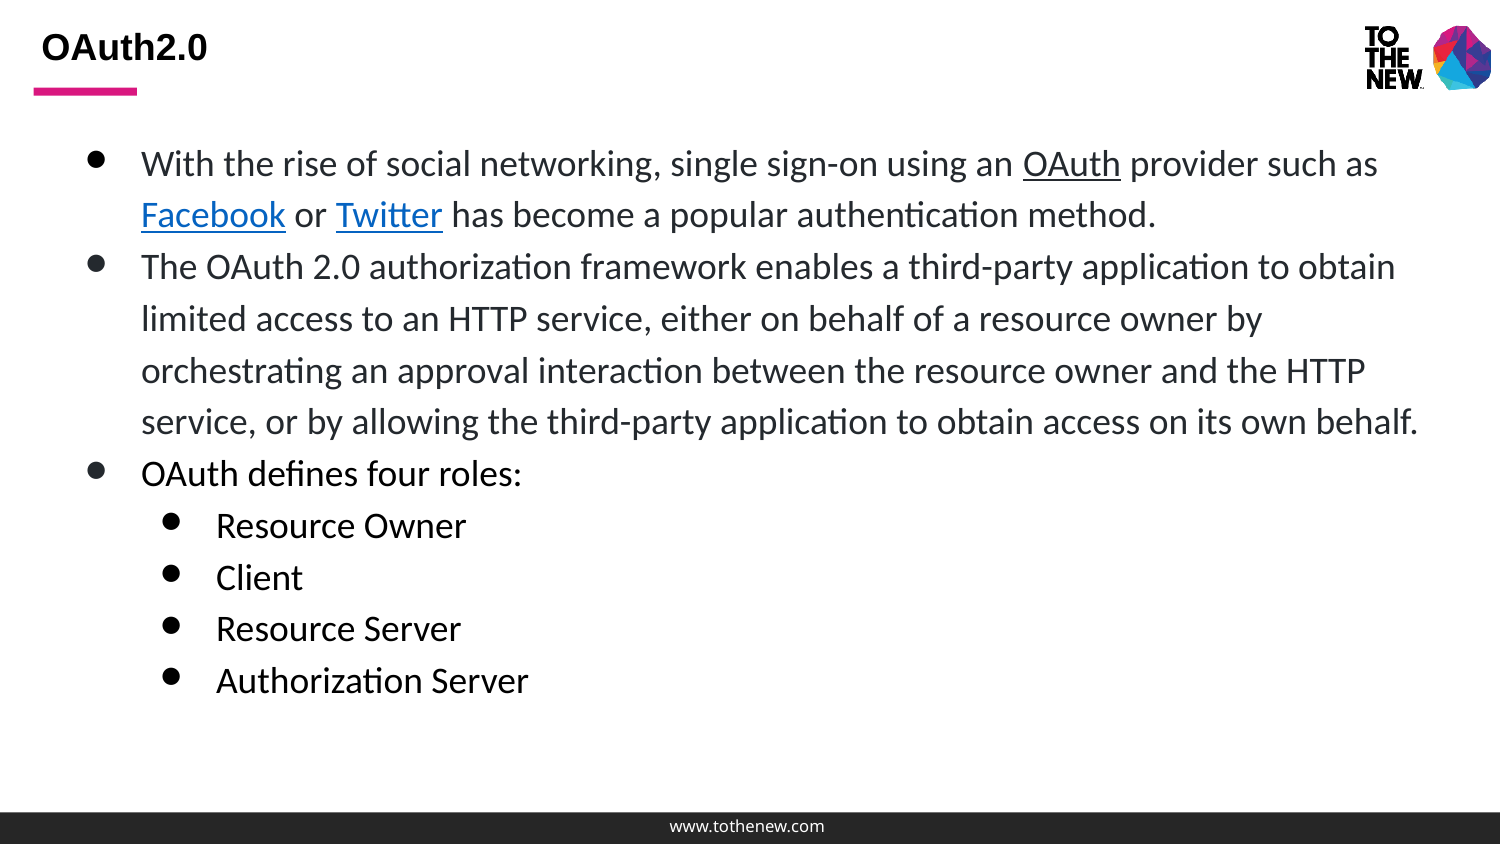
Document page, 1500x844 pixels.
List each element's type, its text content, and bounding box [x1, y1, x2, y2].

picture [1350, 0, 1500, 116]
list With the rise of social networking, single sign-on using an OAuth provider such as Facebook or Twitter has become a popular authentication method. The OAuth 2.0 authorization framework enables a third-party application to obtain limited access to an HTTP service, either on behalf of a resource owner by orchestrating an approval interaction between the resource owner and the HTTP service, or by allowing the third-party application to obtain access on its own behalf. OAuth defines four roles: Resource Owner Client Resource Server Authorization Server [51, 116, 1449, 775]
title OAuth2.0 [26, 0, 1424, 92]
